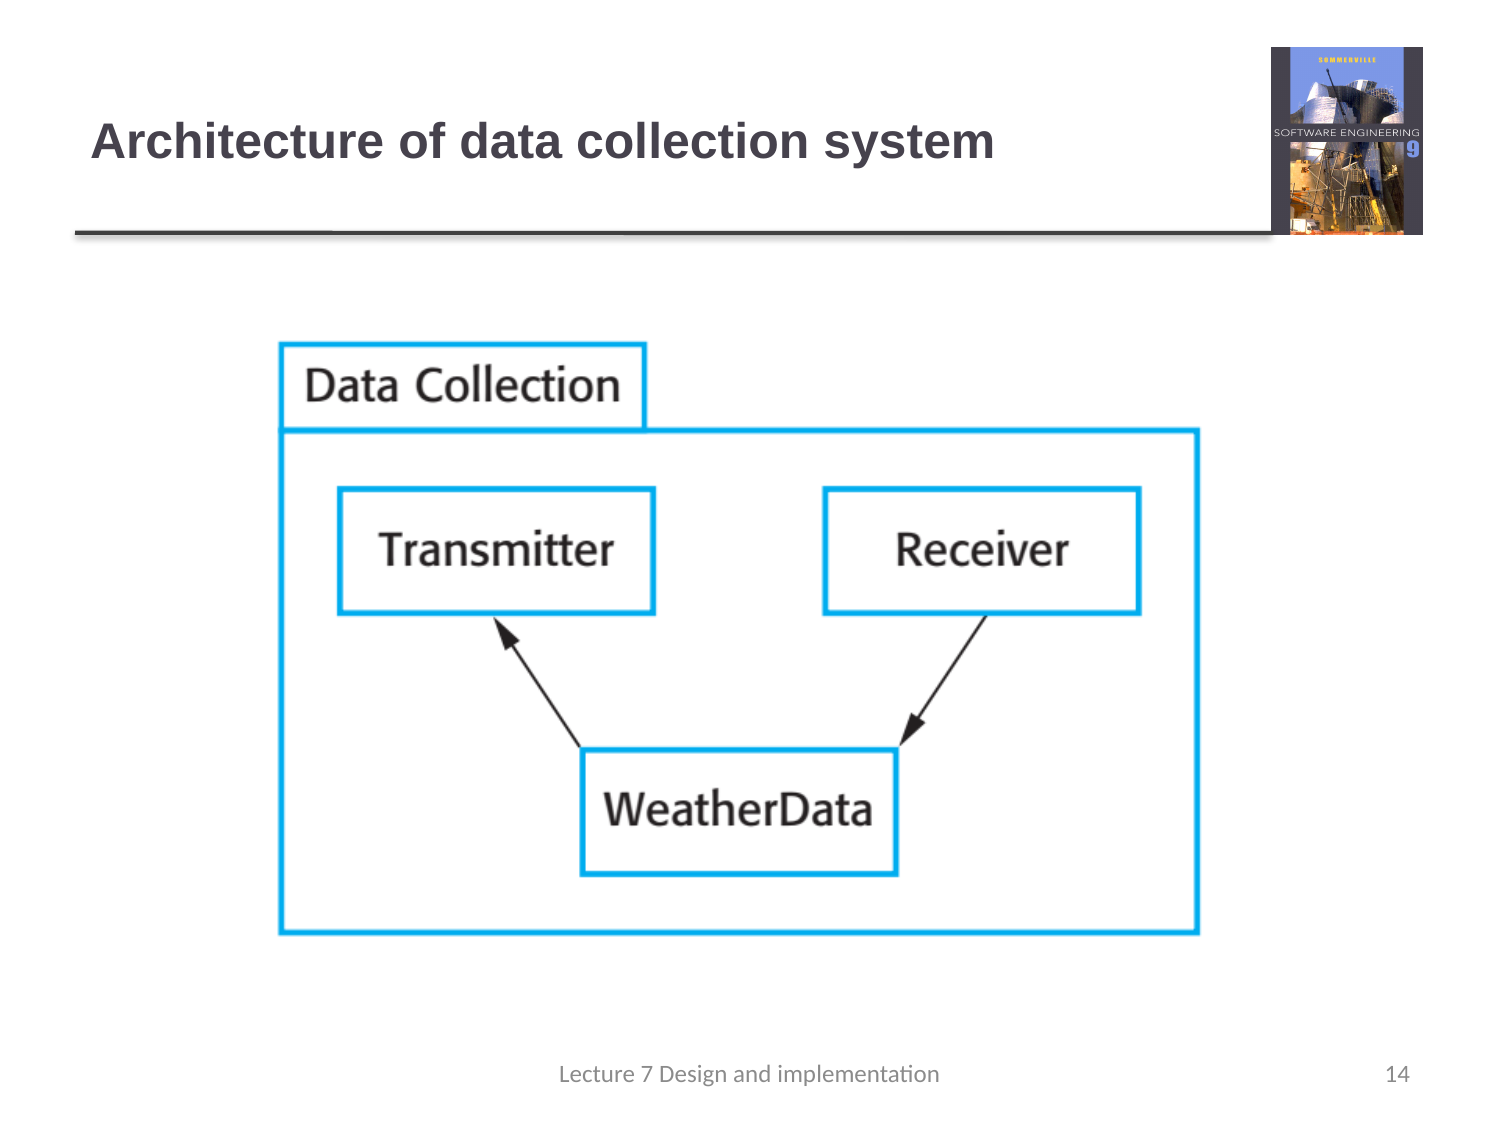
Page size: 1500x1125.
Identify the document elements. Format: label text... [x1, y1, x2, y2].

picture [1272, 47, 1423, 235]
slide_number 14 [1074, 1042, 1425, 1103]
footer Lecture 7 Design and implementation [512, 1042, 988, 1103]
picture [241, 299, 1258, 976]
title Architecture of data collection system [74, 44, 1272, 233]
